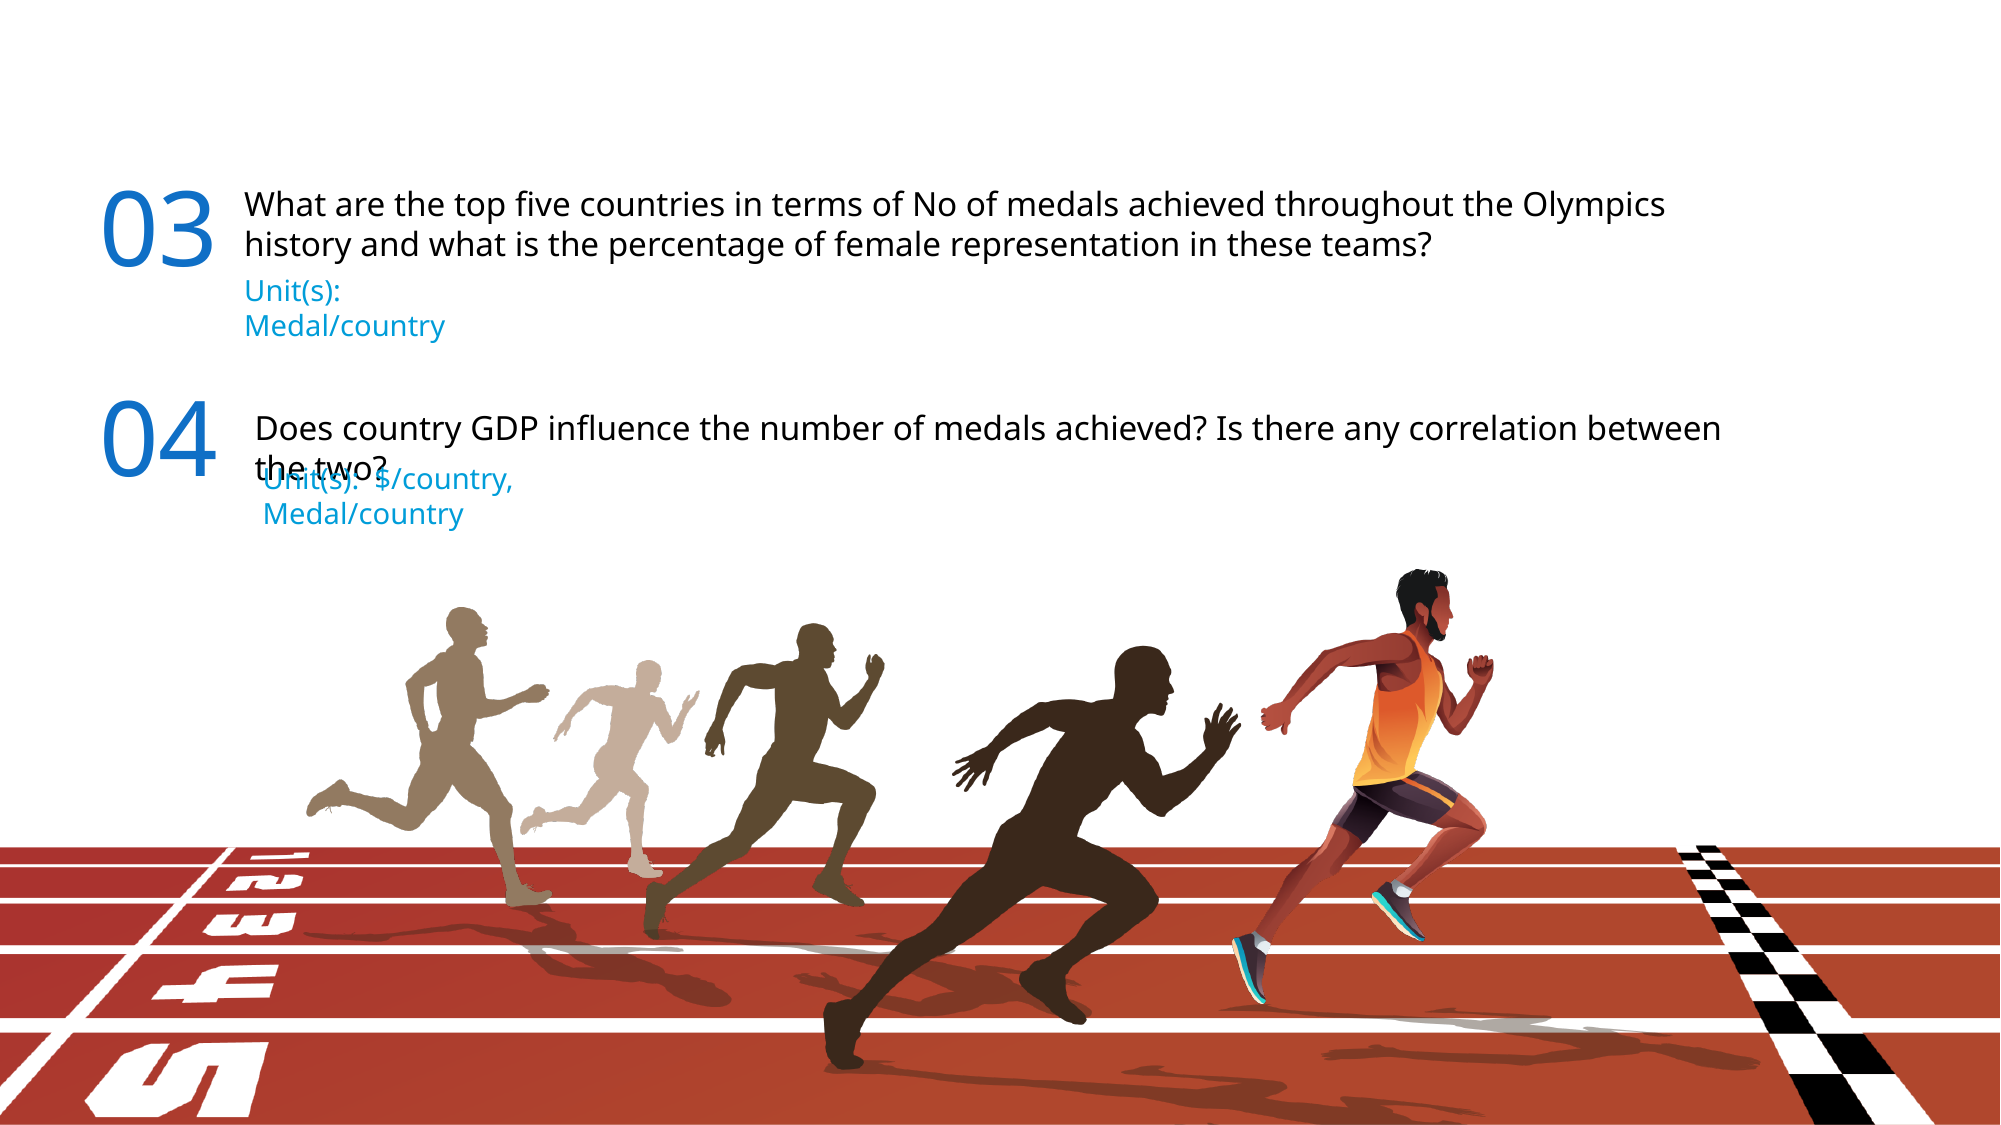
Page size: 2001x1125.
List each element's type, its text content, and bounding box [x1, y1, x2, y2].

picture [1761, 845, 2000, 1125]
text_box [302, 569, 1761, 1125]
text_box Unit(s): $/country, Medal/country [248, 505, 731, 573]
picture [0, 845, 302, 1125]
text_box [73, 152, 1719, 315]
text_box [73, 363, 1789, 505]
